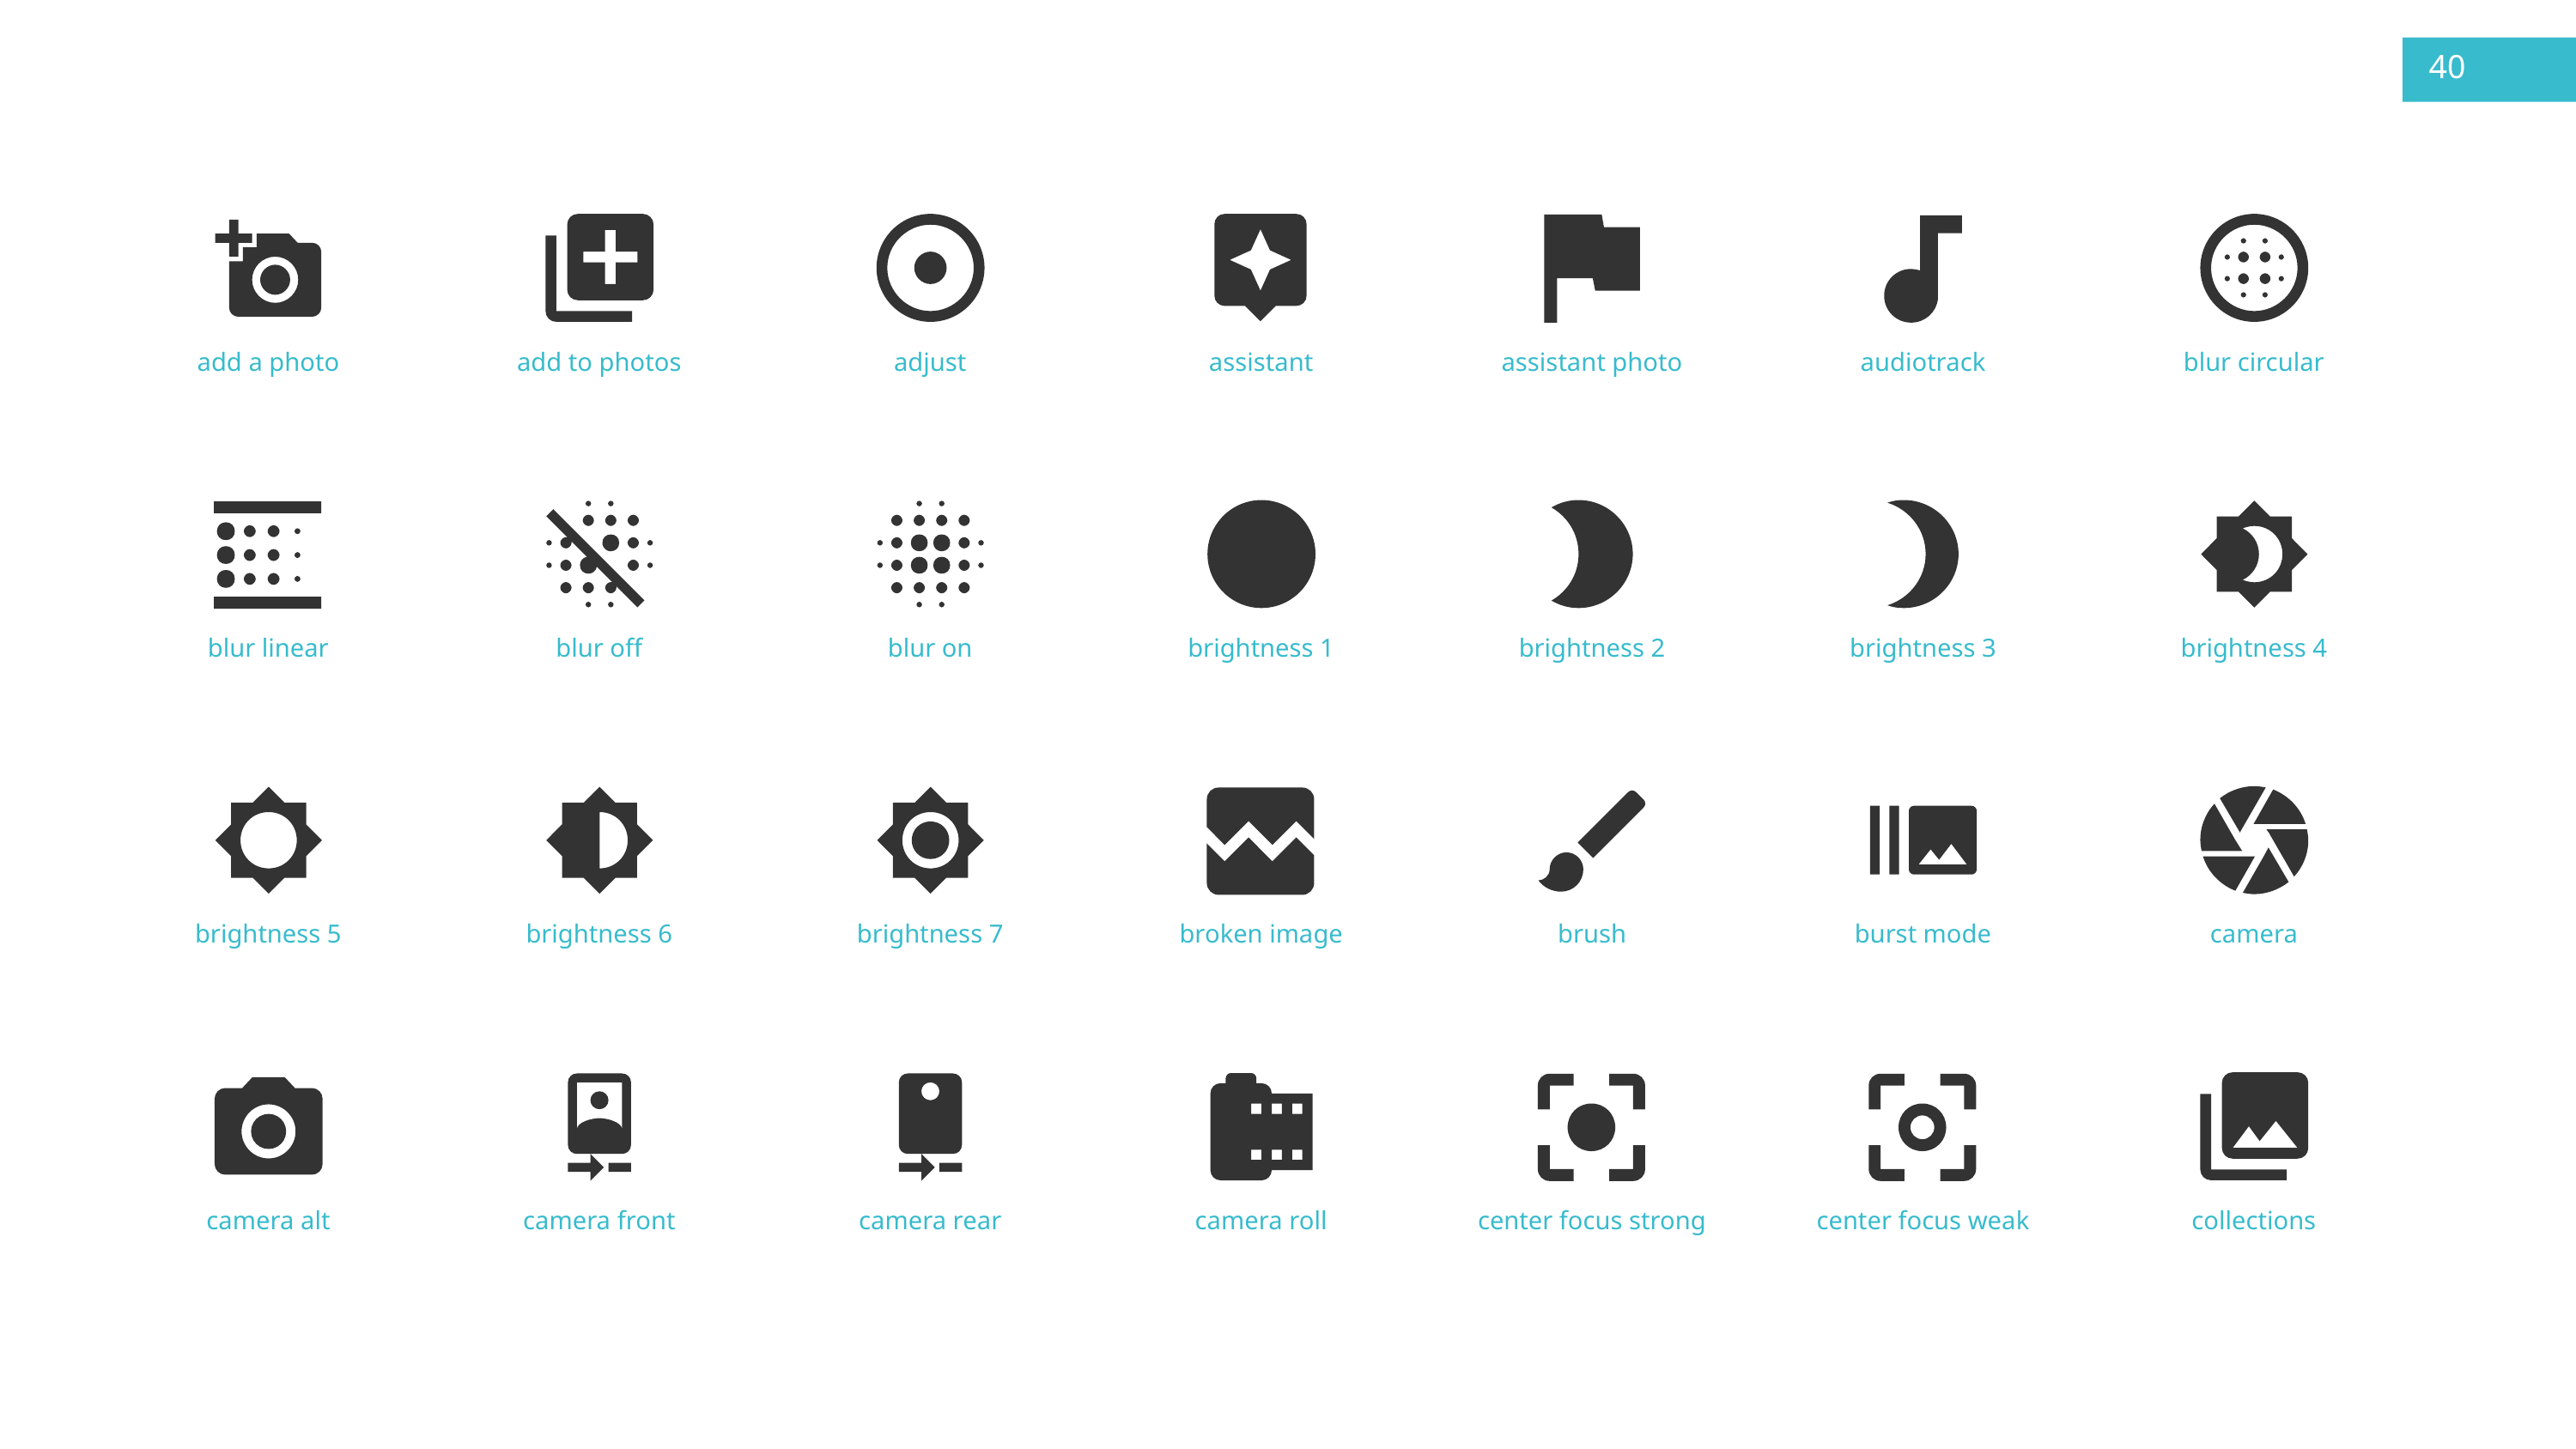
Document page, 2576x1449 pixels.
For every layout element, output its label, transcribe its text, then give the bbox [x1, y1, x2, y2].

text_box [916, 601, 922, 608]
text_box [294, 575, 301, 582]
text_box [647, 562, 653, 568]
slide_number 40 [2415, 35, 2502, 100]
text_box [1206, 787, 1315, 846]
text_box [1940, 1073, 1977, 1110]
text_box [890, 559, 903, 572]
text_box assistant photo [1413, 339, 1744, 383]
text_box blur circular [2075, 339, 2433, 383]
text_box [1887, 500, 1959, 609]
text_box [1609, 1073, 1645, 1110]
text_box [216, 546, 235, 564]
text_box [1210, 1073, 1313, 1181]
text_box [647, 540, 653, 546]
text_box brightness 6 [420, 912, 750, 955]
text_box [876, 214, 985, 322]
text_box [1869, 805, 1880, 875]
text_box brightness 1 [1082, 626, 1413, 669]
text_box camera roll [1082, 1197, 1413, 1241]
text_box [2200, 803, 2243, 852]
text_box [978, 562, 984, 568]
text_box [1544, 214, 1640, 323]
text_box [294, 528, 301, 535]
text_box [958, 514, 970, 526]
text_box center focus strong [1413, 1197, 1744, 1241]
text_box [958, 559, 970, 572]
text_box [1538, 852, 1583, 892]
text_box [1537, 1073, 1574, 1110]
text_box [914, 582, 926, 594]
text_box brightness 3 [1744, 626, 2075, 669]
text_box brightness 5 [89, 912, 420, 955]
text_box [568, 1073, 631, 1181]
text_box [214, 1076, 323, 1175]
text_box [910, 534, 928, 552]
text_box [1551, 500, 1633, 609]
text_box [890, 514, 903, 526]
text_box adjust [750, 339, 1082, 383]
text_box [243, 573, 256, 585]
text_box brush [1413, 912, 1744, 955]
text_box blur on [750, 626, 1082, 669]
text_box [1214, 214, 1307, 322]
text_box brightness 7 [750, 912, 1082, 955]
text_box [916, 500, 922, 506]
text_box [545, 235, 633, 322]
text_box [214, 597, 322, 609]
text_box [936, 514, 948, 526]
text_box [933, 534, 951, 552]
text_box center focus weak [1744, 1197, 2075, 1241]
text_box [2200, 214, 2309, 322]
text_box [567, 214, 654, 300]
text_box [2200, 1094, 2287, 1180]
text_box [214, 501, 322, 513]
text_box [877, 562, 884, 568]
text_box [608, 500, 614, 506]
text_box [2202, 856, 2256, 891]
text_box [251, 1113, 287, 1149]
text_box [914, 514, 926, 526]
text_box [877, 786, 984, 894]
text_box [216, 569, 235, 588]
text_box [2253, 789, 2306, 824]
text_box [890, 537, 903, 549]
text_box camera [2075, 912, 2433, 955]
text_box brightness 4 [2075, 626, 2433, 669]
text_box [1537, 1145, 1574, 1181]
text_box [2266, 829, 2309, 877]
text_box [936, 582, 948, 594]
text_box [216, 522, 235, 541]
text_box [1577, 790, 1646, 858]
text_box [890, 582, 903, 594]
text_box [2221, 1072, 2309, 1159]
text_box [215, 786, 323, 894]
text_box [978, 540, 984, 546]
text_box [877, 540, 884, 546]
text_box [267, 573, 280, 585]
text_box [546, 786, 653, 894]
text_box burst mode [1744, 912, 2075, 955]
text_box [1899, 1103, 1947, 1152]
text_box [585, 500, 592, 506]
text_box camera alt [89, 1197, 420, 1241]
text_box [215, 219, 252, 257]
text_box [1884, 215, 1962, 323]
text_box [546, 509, 645, 608]
text_box [1909, 805, 1978, 875]
text_box brightness 2 [1413, 626, 1744, 669]
text_box [1567, 1103, 1616, 1152]
text_box [1206, 837, 1315, 895]
text_box [939, 601, 945, 608]
text_box [2242, 847, 2289, 894]
text_box [1940, 1145, 1977, 1181]
text_box [958, 582, 970, 594]
text_box blur off [420, 626, 750, 669]
text_box broken image [1082, 912, 1413, 955]
text_box assistant [1082, 339, 1413, 383]
text_box [1207, 500, 1316, 609]
text_box [2220, 785, 2266, 834]
text_box [958, 537, 970, 549]
text_box audiotrack [1744, 339, 2075, 383]
text_box [228, 233, 322, 317]
text_box [898, 1073, 963, 1181]
text_box [1868, 1073, 1905, 1110]
text_box camera front [420, 1197, 750, 1241]
text_box add a photo [89, 339, 420, 383]
text_box [2201, 500, 2308, 608]
text_box [1868, 1145, 1905, 1181]
text_box blur linear [89, 626, 420, 669]
text_box [910, 556, 928, 574]
text_box [267, 524, 280, 537]
text_box add to photos [420, 339, 750, 383]
text_box [1889, 805, 1899, 875]
text_box [267, 549, 280, 561]
text_box [243, 524, 256, 537]
text_box [1609, 1145, 1645, 1181]
text_box camera rear [750, 1197, 1082, 1241]
text_box [933, 556, 951, 574]
text_box [939, 500, 945, 506]
text_box [243, 549, 256, 561]
text_box [294, 552, 301, 559]
text_box collections [2075, 1197, 2433, 1241]
